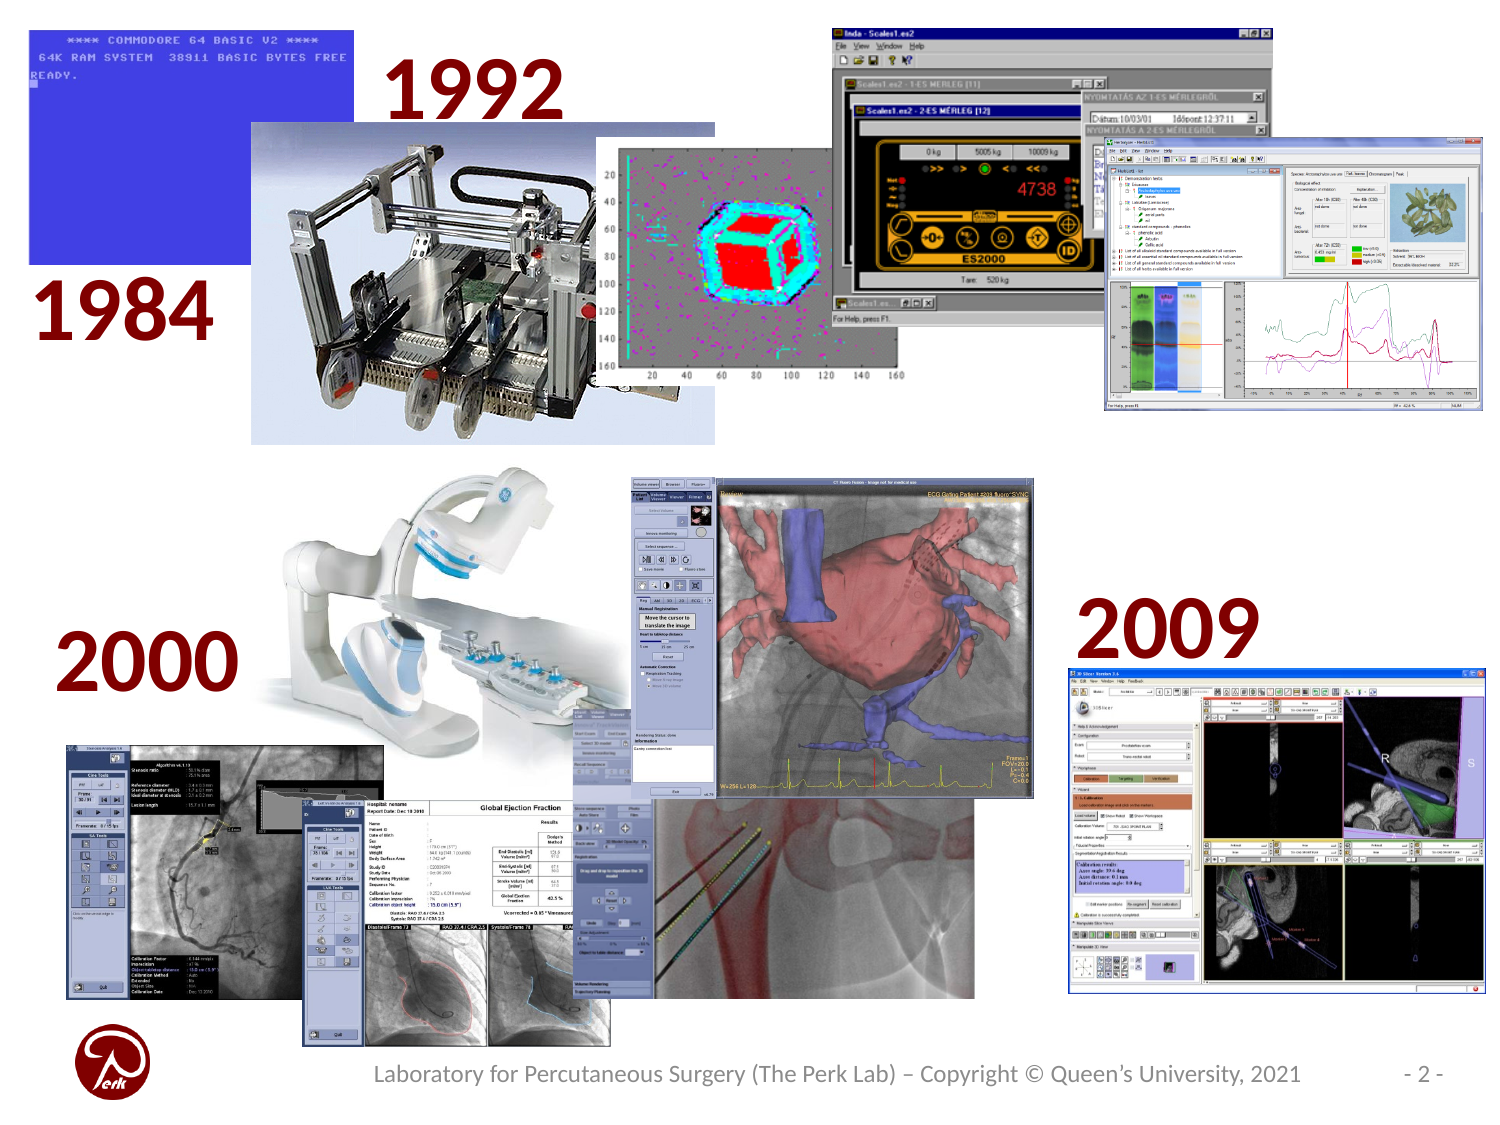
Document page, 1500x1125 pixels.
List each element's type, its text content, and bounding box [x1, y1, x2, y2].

text_box 2009 [1044, 555, 1294, 689]
text_box 1992 [348, 15, 598, 121]
picture [28, 28, 1483, 1048]
slide_number - 2 - [1352, 1042, 1459, 1103]
picture [1068, 668, 1487, 994]
footer Laboratory for Percutaneous Surgery (The Perk Lab) – Copyright © Queen’s University, 2021 [348, 1042, 1329, 1103]
picture [75, 1024, 150, 1100]
title 1984 [0, 219, 245, 389]
text_box 2000 [23, 588, 231, 722]
